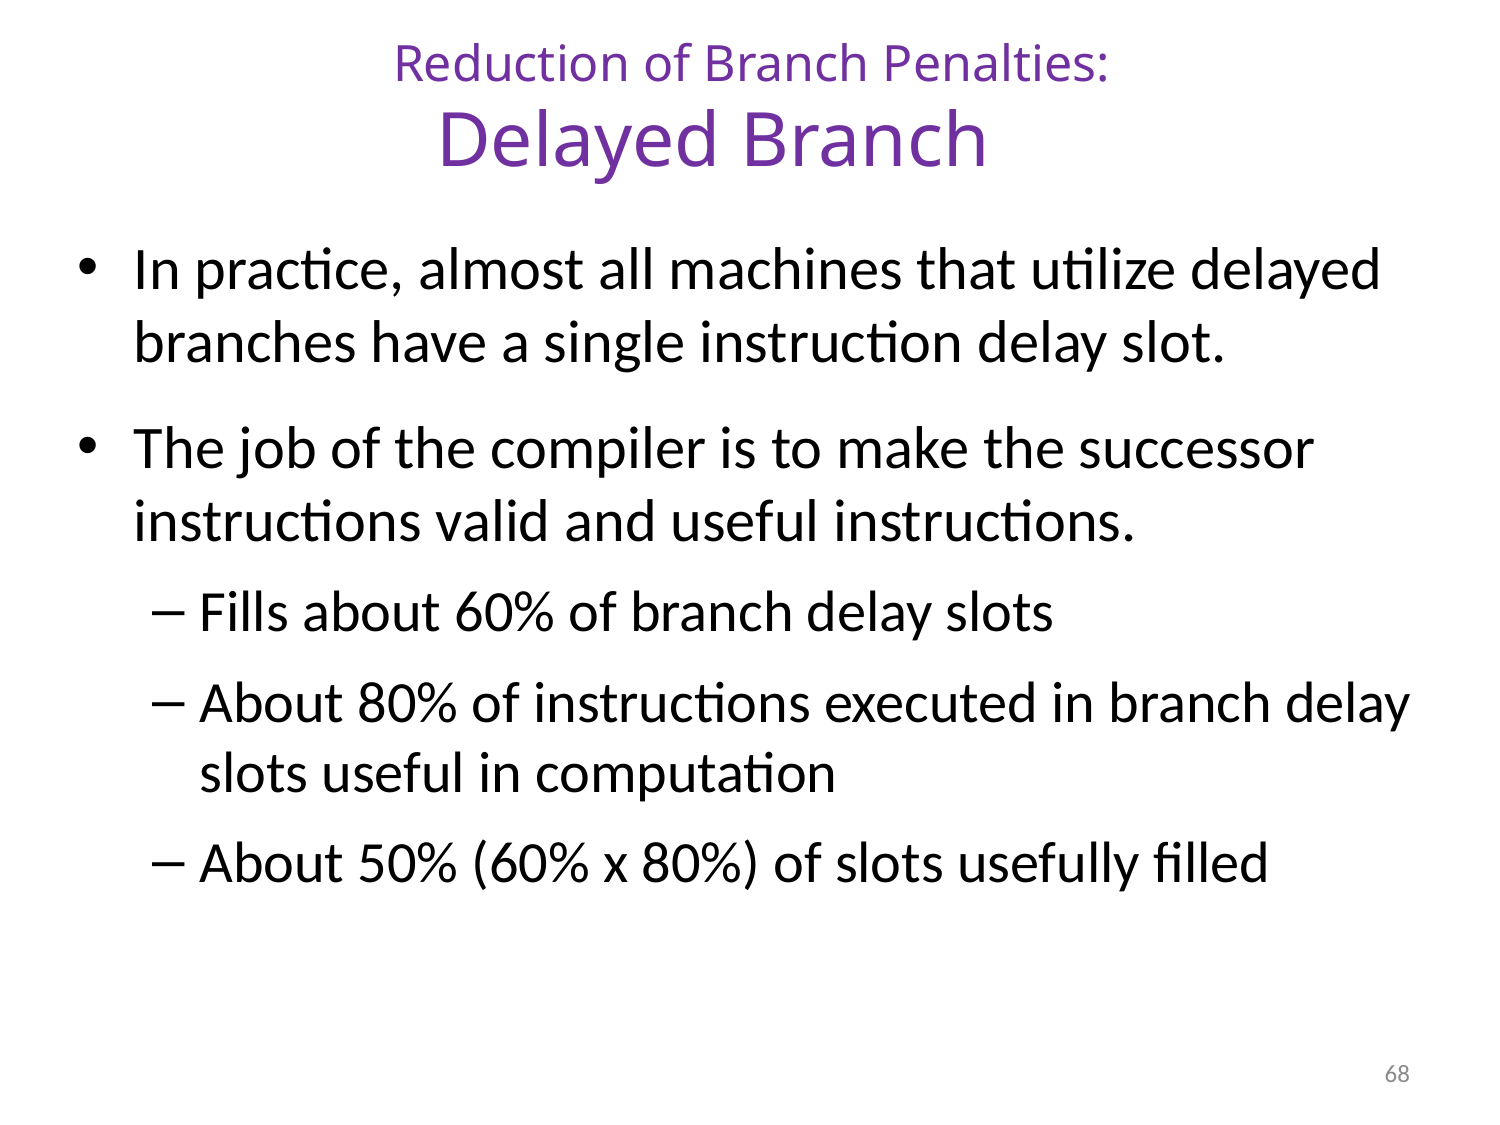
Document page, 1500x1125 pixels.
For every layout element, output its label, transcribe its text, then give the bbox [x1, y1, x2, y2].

slide_number 68 [1074, 1069, 1425, 1103]
title Reduction of Branch Penalties: Delayed Branch [69, 41, 1435, 173]
list In practice, almost all machines that utilize delayed branches have a single instruction delay slot. The job of the compiler is to make the successor instructions valid and useful instructions. Fills about 60% of branch delay slots About 80% of instructions executed in branch delay slots useful in computation About 50% (60% x 80%) of slots usefully filled [62, 190, 1433, 1069]
